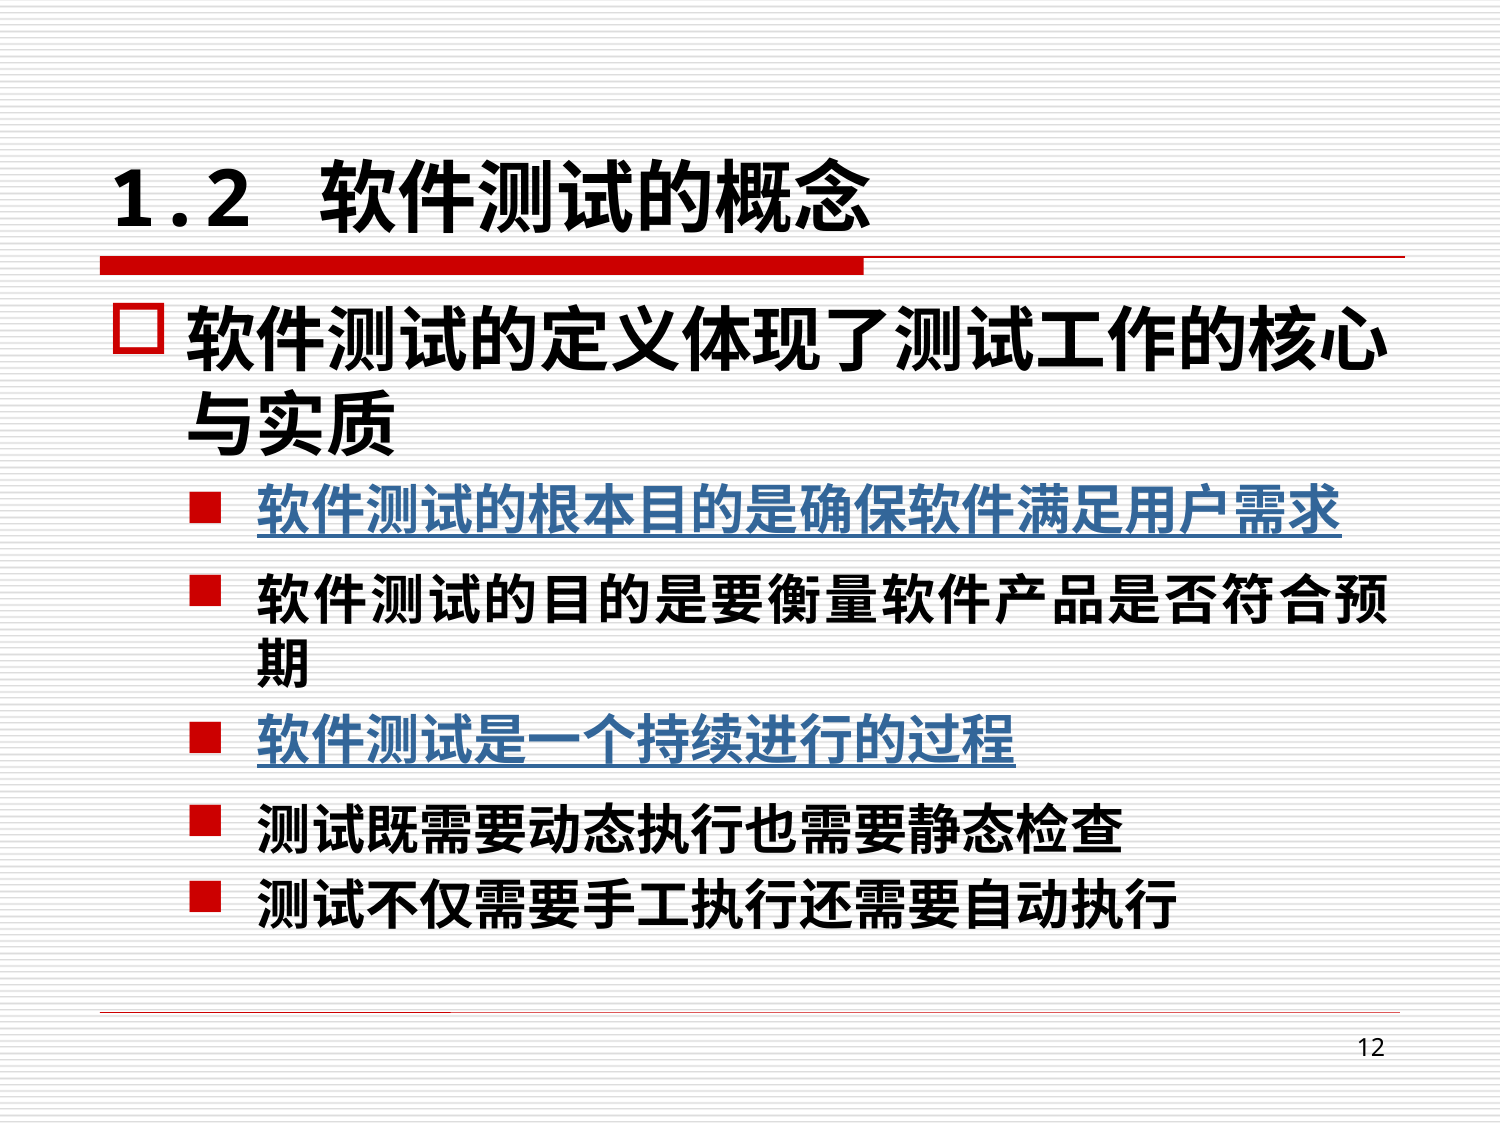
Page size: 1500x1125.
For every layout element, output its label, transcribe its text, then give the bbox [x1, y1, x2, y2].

title 1.2 软件测试的概念 [94, 50, 1407, 250]
text_box 12 [1074, 1024, 1400, 1103]
picture [0, 0, 1500, 1125]
list 软件测试的定义体现了测试工作的核心与实质 软件测试的根本目的是确保软件满足用户需求 软件测试的目的是要衡量软件产品是否符合预期 软件测试是一个持续进行的过程 测试既需要动态执行也需要静态检查 测试不仅需要手工执行还需要自动执行 [92, 287, 1406, 988]
